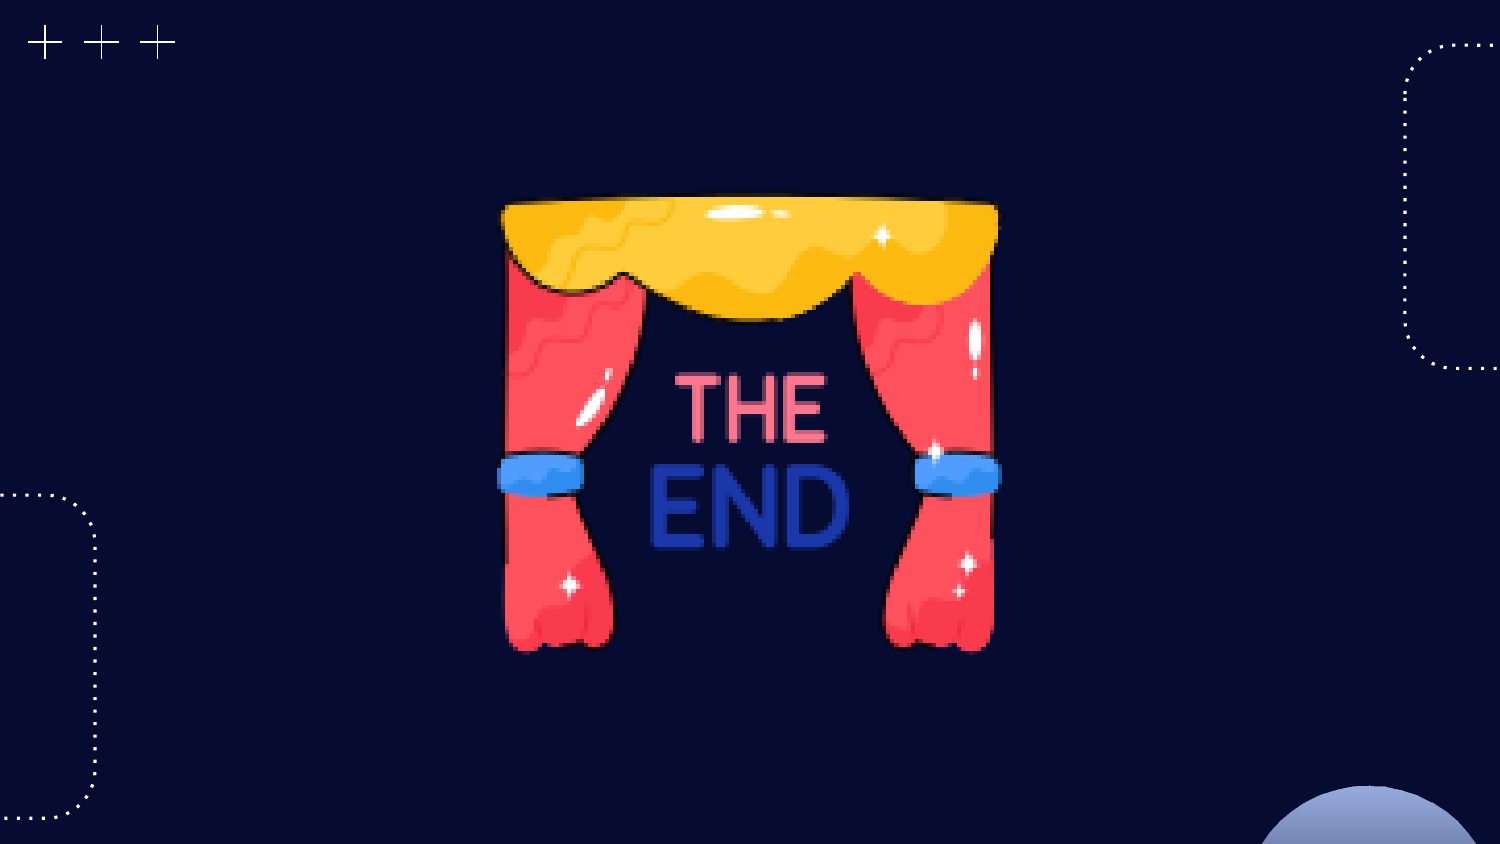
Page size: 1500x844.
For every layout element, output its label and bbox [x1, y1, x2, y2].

picture [484, 155, 1015, 689]
